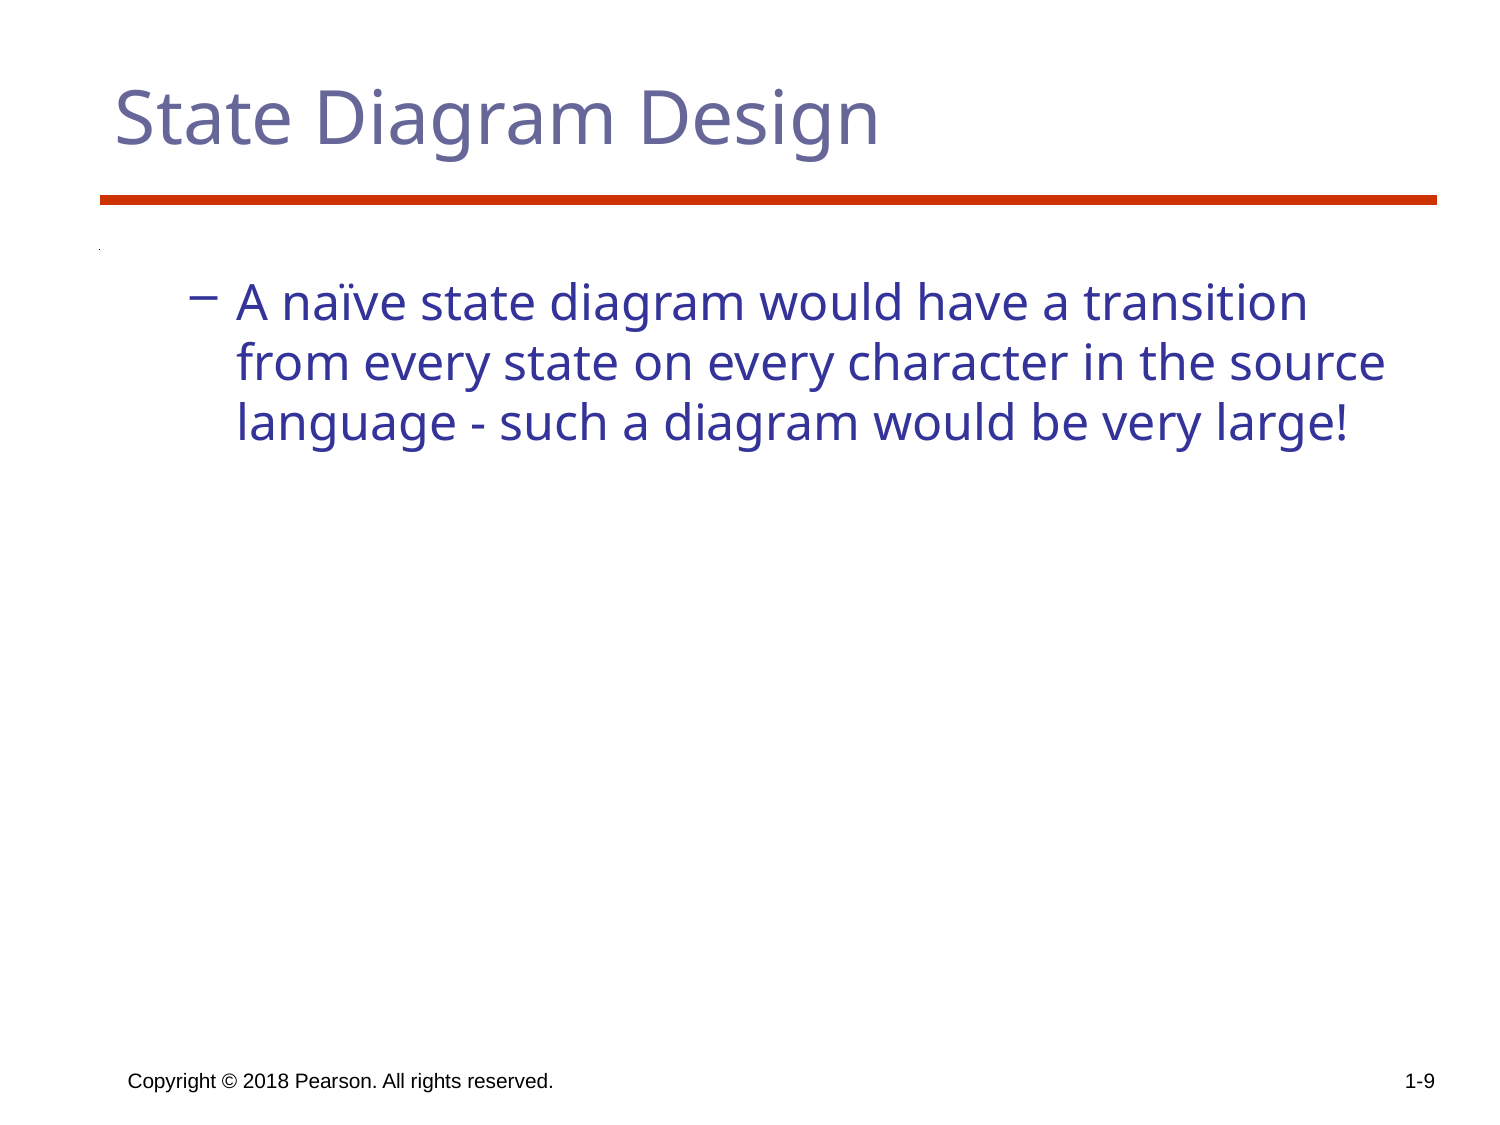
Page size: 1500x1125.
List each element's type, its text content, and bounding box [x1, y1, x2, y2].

title State Diagram Design [99, 62, 1438, 250]
footer Copyright © 2018 Pearson. All rights reserved. [112, 1024, 801, 1101]
list A naïve state diagram would have a transition from every state on every character in the source language - such a diagram would be very large! [99, 262, 1438, 1013]
slide_number 1-9 [1137, 1024, 1451, 1101]
